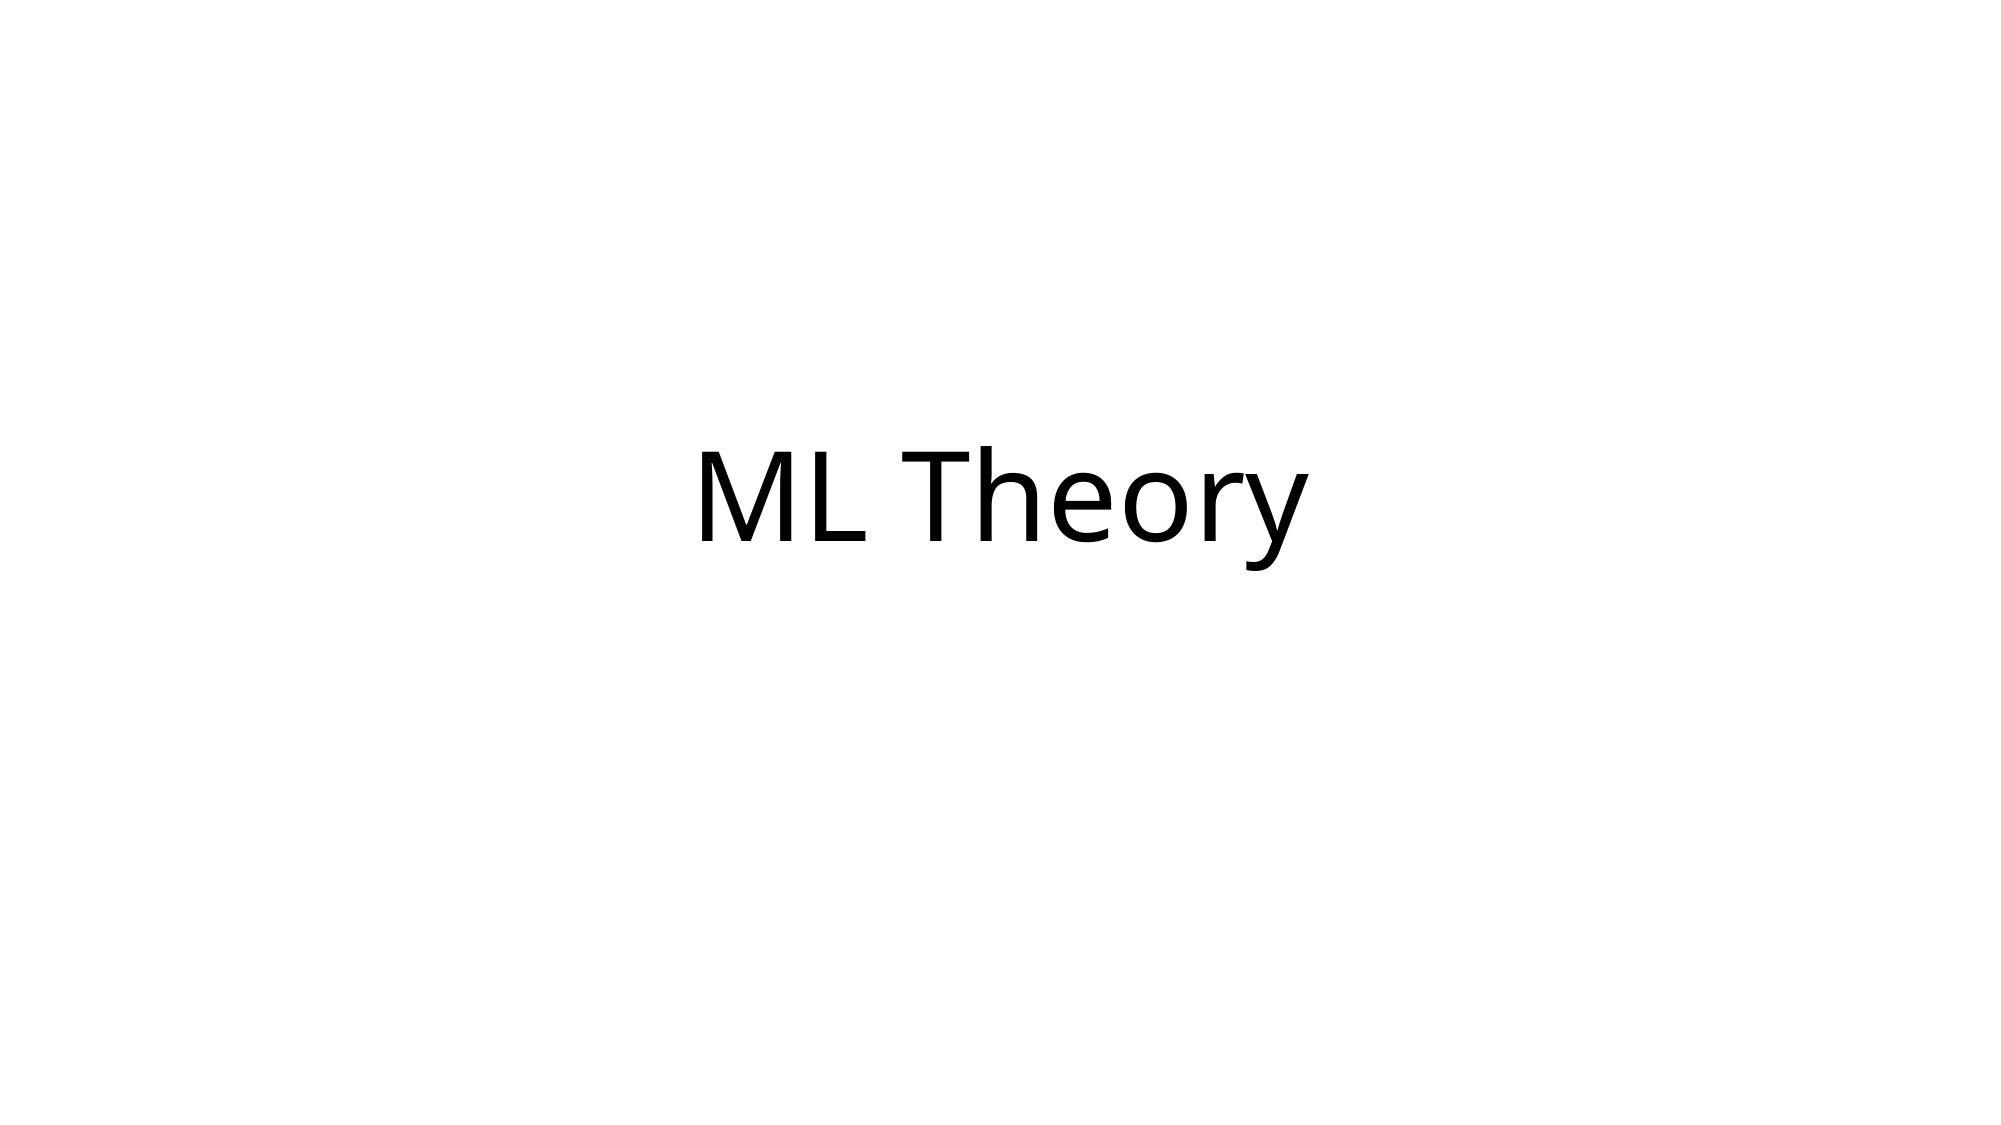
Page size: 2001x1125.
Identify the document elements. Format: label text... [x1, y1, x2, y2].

title ML Theory [249, 184, 1750, 576]
